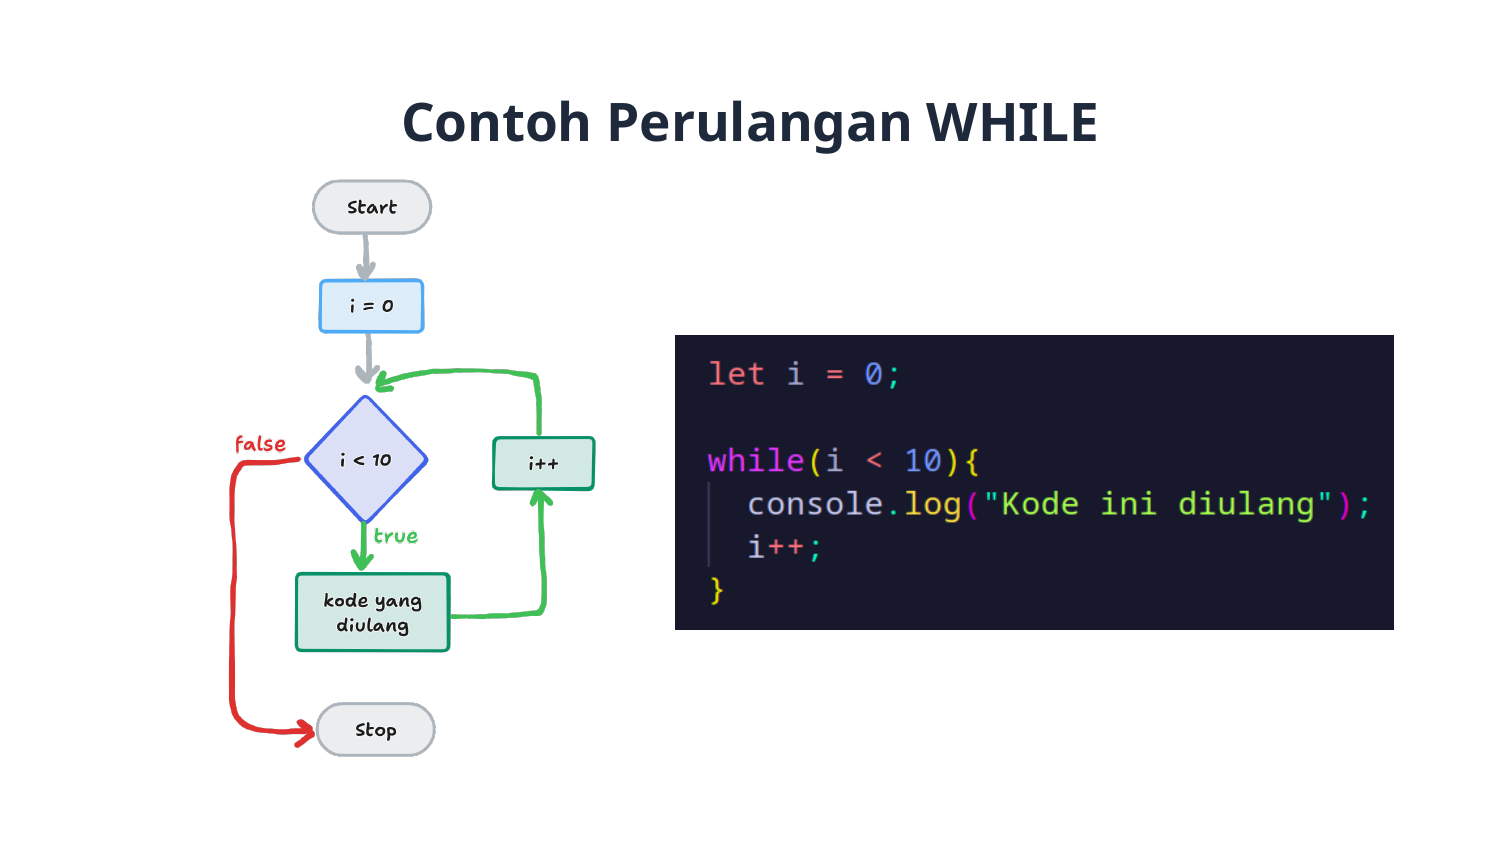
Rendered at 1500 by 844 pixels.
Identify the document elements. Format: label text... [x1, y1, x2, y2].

picture [674, 335, 1394, 630]
title Contoh Perulangan WHILE [51, 72, 1449, 167]
picture [205, 154, 621, 782]
